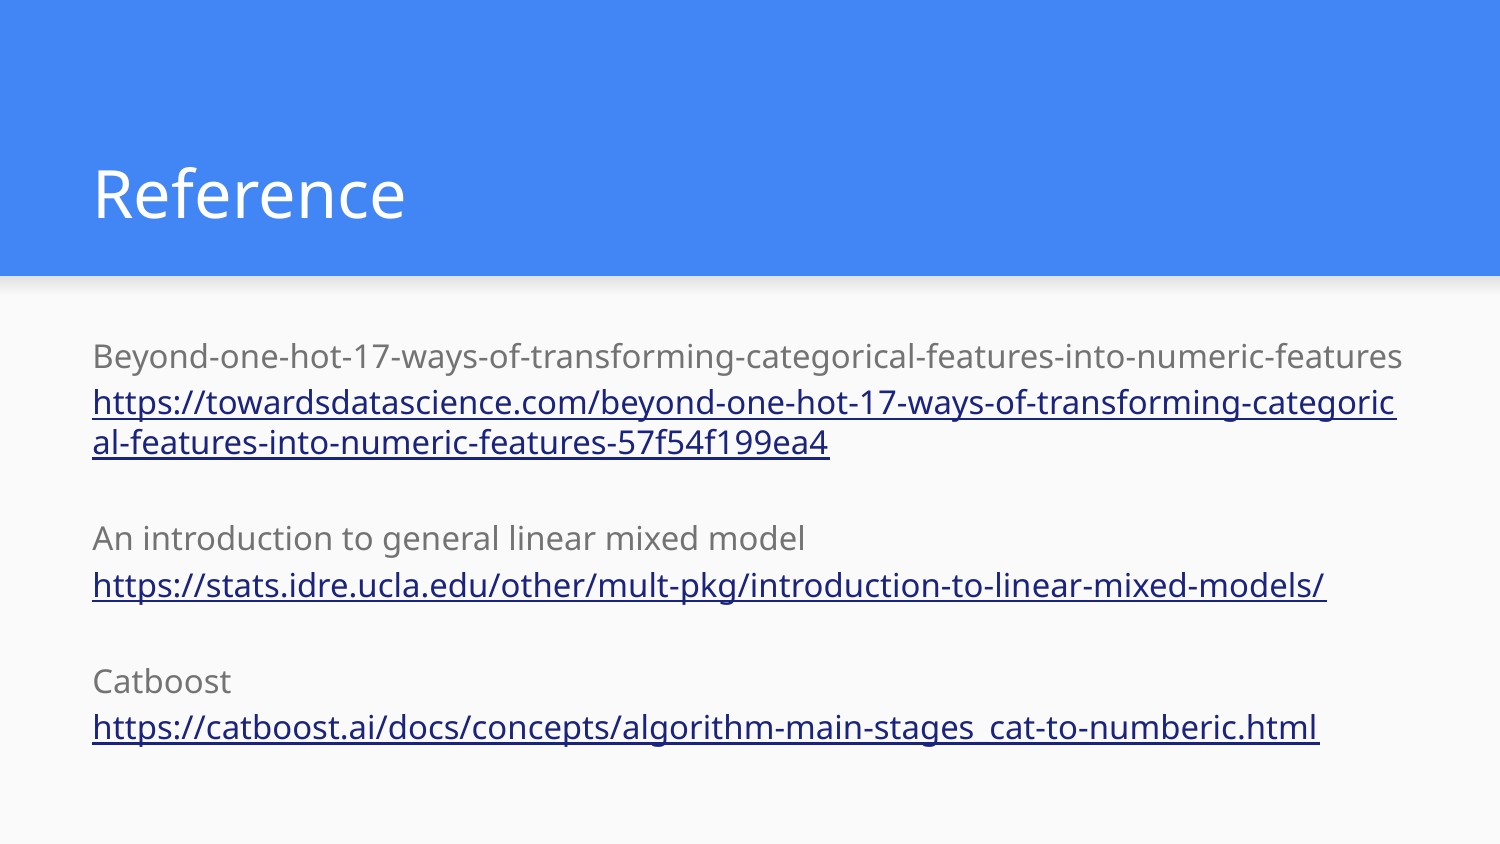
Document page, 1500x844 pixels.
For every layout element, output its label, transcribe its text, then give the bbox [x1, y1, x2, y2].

title Reference [77, 121, 1427, 248]
list Beyond-one-hot-17-ways-of-transforming-categorical-features-into-numeric-features https://towardsdatascience.com/beyond-one-hot-17-ways-of-transforming-categorical-features-into-numeric-features-57f54f199ea4 An introduction to general linear mixed model https://stats.idre.ucla.edu/other/mult-pkg/introduction-to-linear-mixed-models/ Catboost https://catboost.ai/docs/concepts/algorithm-main-stages_cat-to-numberic.html [77, 314, 1427, 760]
